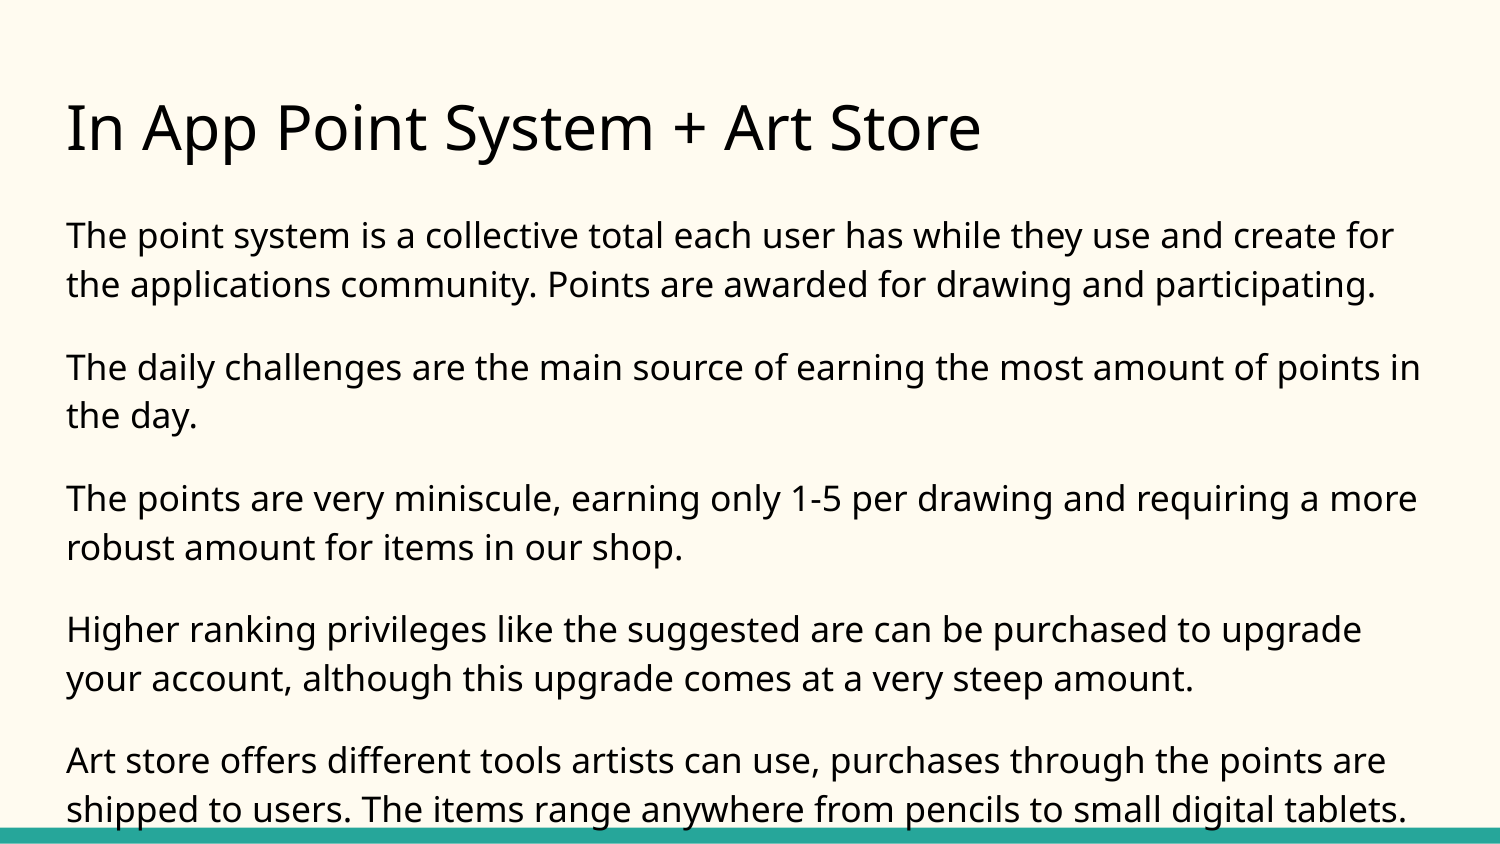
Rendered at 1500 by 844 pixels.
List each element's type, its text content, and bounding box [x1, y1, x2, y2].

list The point system is a collective total each user has while they use and create for the applications community. Points are awarded for drawing and participating. The daily challenges are the main source of earning the most amount of points in the day. The points are very miniscule, earning only 1-5 per drawing and requiring a more robust amount for items in our shop. Higher ranking privileges like the suggested are can be purchased to upgrade your account, although this upgrade comes at a very steep amount. Art store offers different tools artists can use, purchases through the points are shipped to users. The items range anywhere from pencils to small digital tablets. [51, 192, 1449, 808]
title In App Point System + Art Store [51, 72, 1449, 174]
